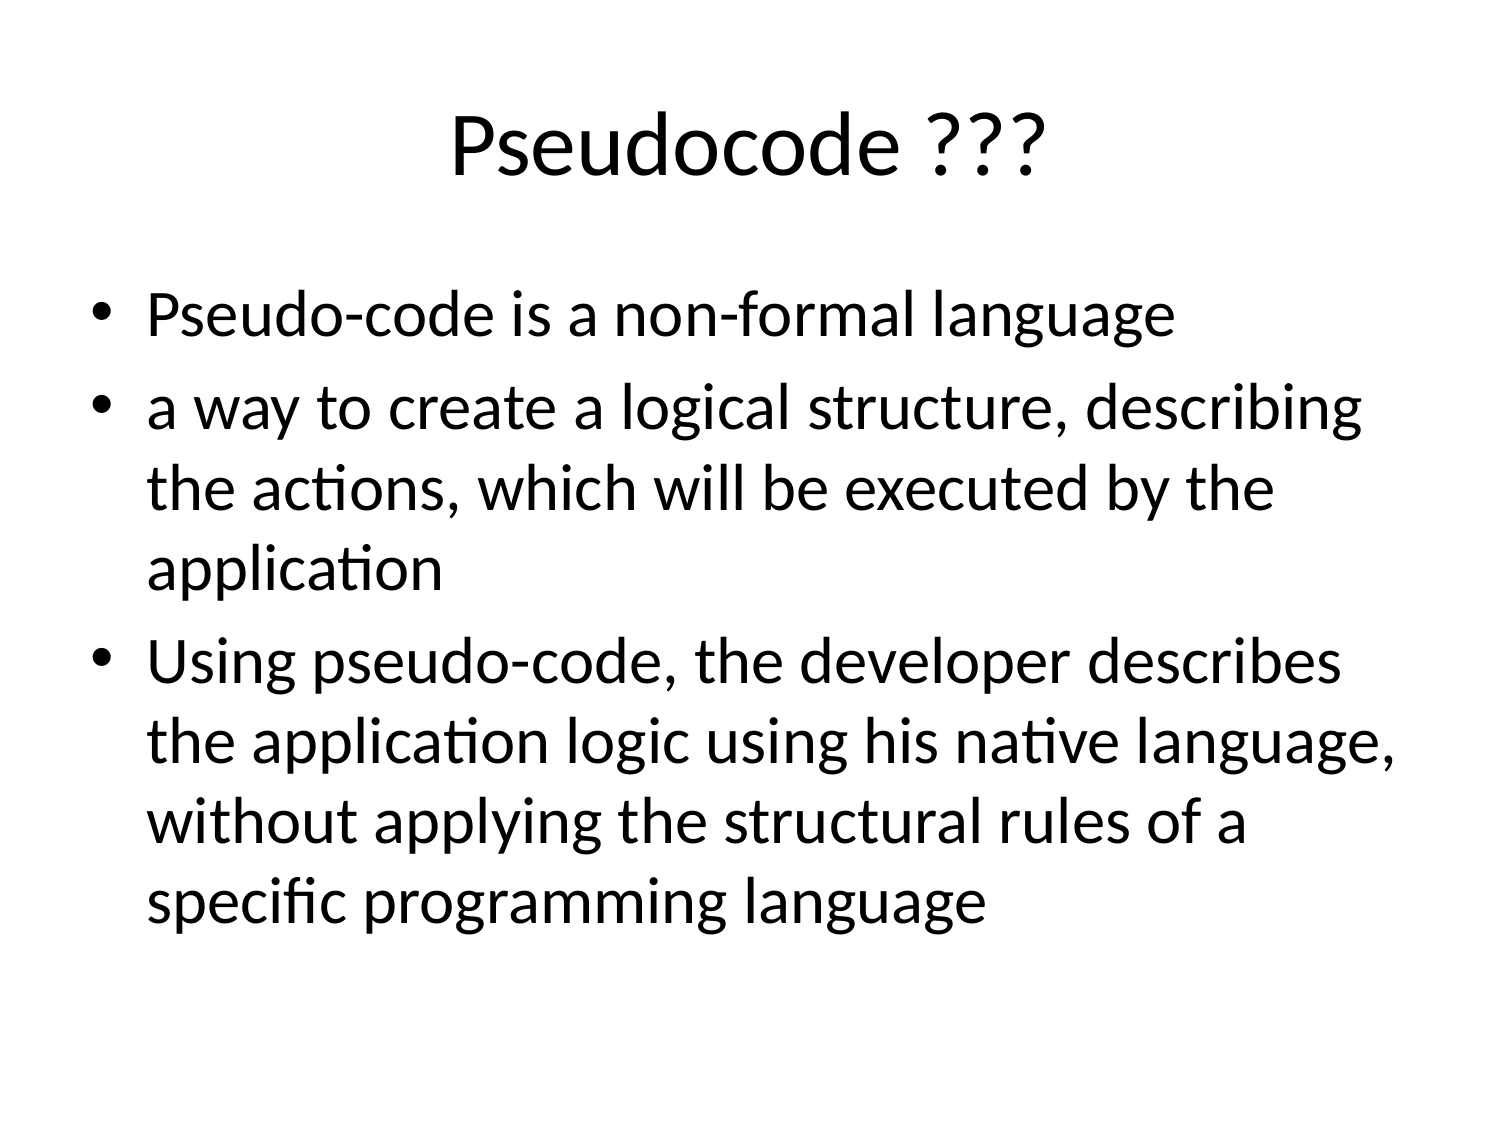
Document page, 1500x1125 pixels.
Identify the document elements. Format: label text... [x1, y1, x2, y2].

list Pseudo-code is a non-formal language a way to create a logical structure, describing the actions, which will be executed by the application Using pseudo-code, the developer describes the application logic using his native language, without applying the structural rules of a specific programming language [75, 262, 1425, 1005]
title Pseudocode ??? [75, 45, 1425, 233]
